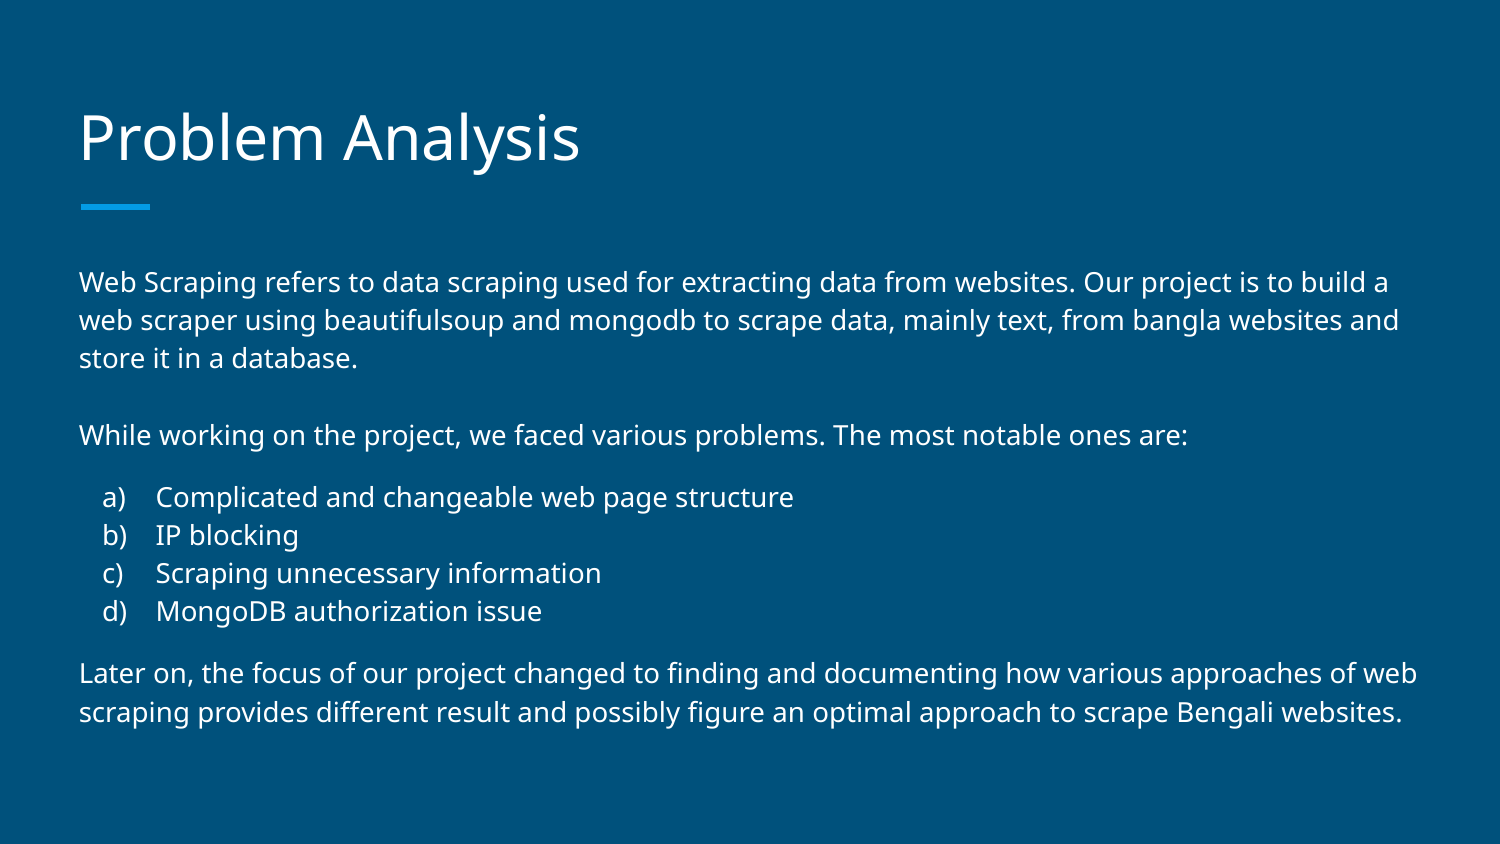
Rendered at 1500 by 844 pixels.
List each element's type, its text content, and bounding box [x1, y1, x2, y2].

list Web Scraping refers to data scraping used for extracting data from websites. Our project is to build a web scraper using beautifulsoup and mongodb to scrape data, mainly text, from bangla websites and store it in a database. While working on the project, we faced various problems. The most notable ones are: Complicated and changeable web page structure IP blocking Scraping unnecessary information MongoDB authorization issue Later on, the focus of our project changed to finding and documenting how various approaches of web scraping provides different result and possibly figure an optimal approach to scrape Bengali websites. [63, 244, 1437, 750]
title Problem Analysis [63, 75, 1437, 188]
